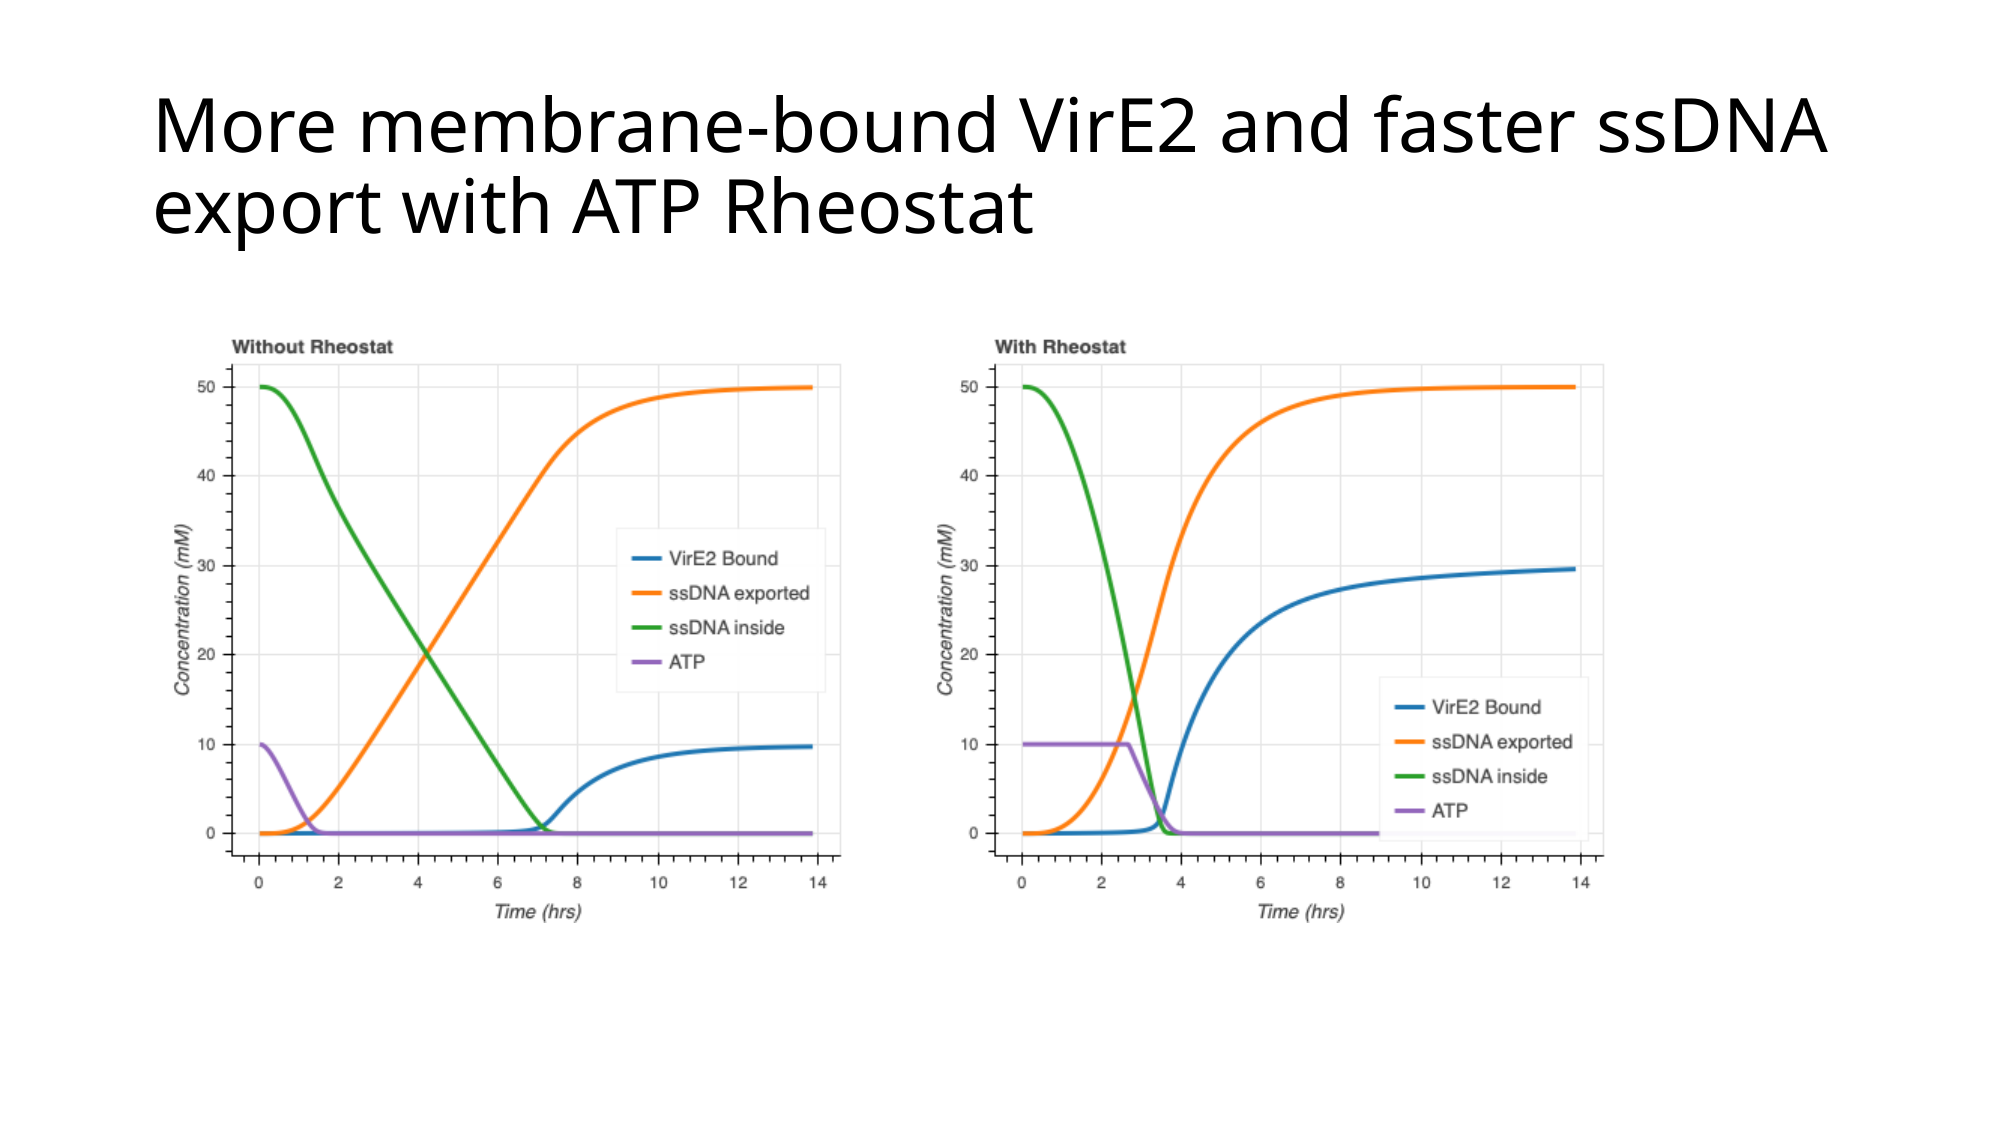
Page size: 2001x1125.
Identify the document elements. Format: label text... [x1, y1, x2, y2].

title More membrane-bound VirE2 and faster ssDNA export with ATP Rheostat [137, 59, 1863, 278]
picture [164, 322, 885, 923]
picture [927, 322, 1648, 923]
